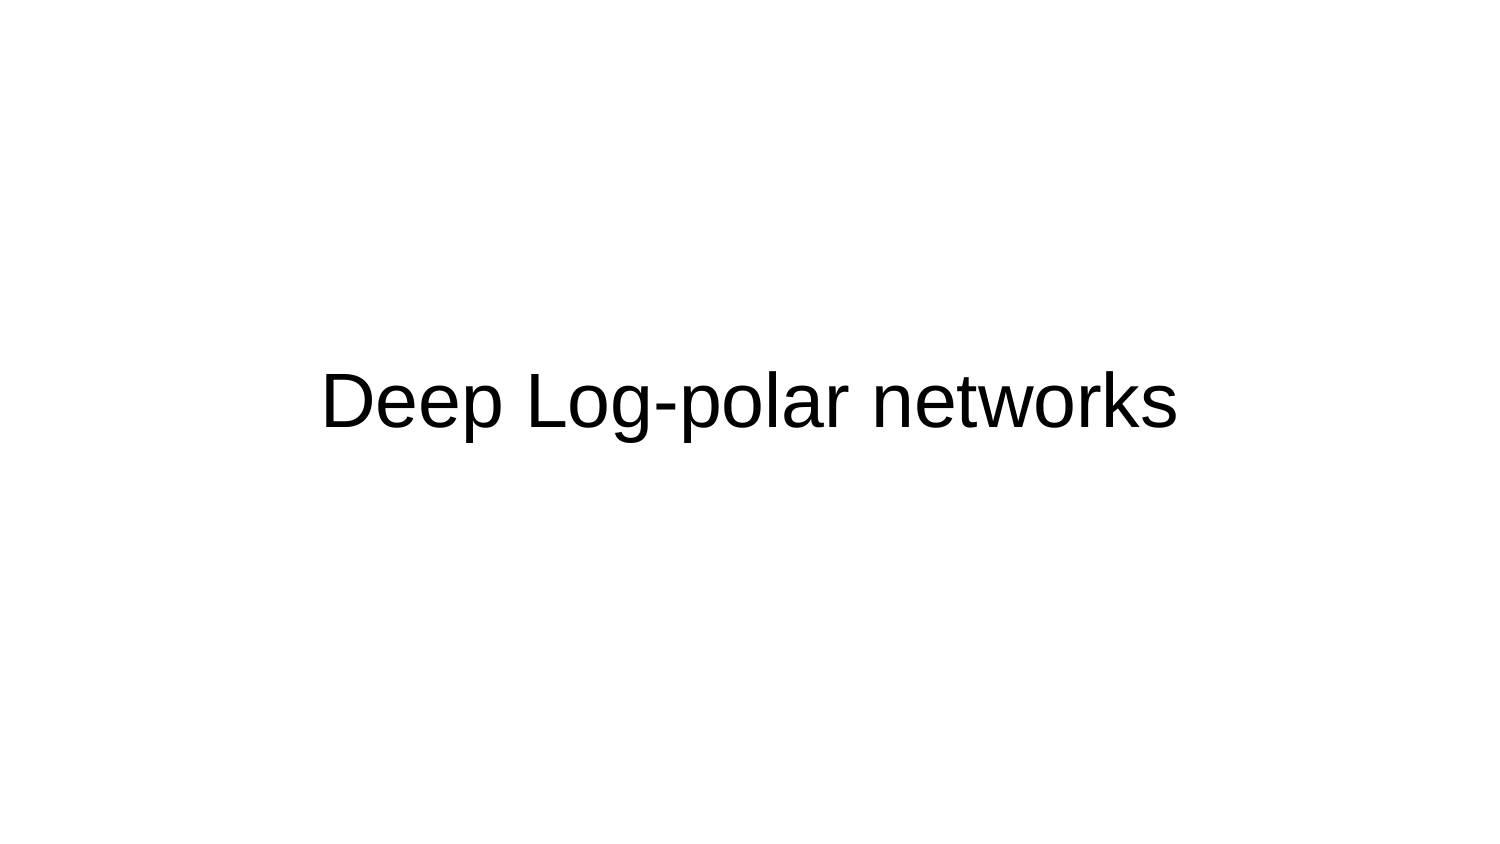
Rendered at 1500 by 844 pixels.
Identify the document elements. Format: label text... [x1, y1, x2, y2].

title Deep Log-polar networks [51, 122, 1449, 459]
